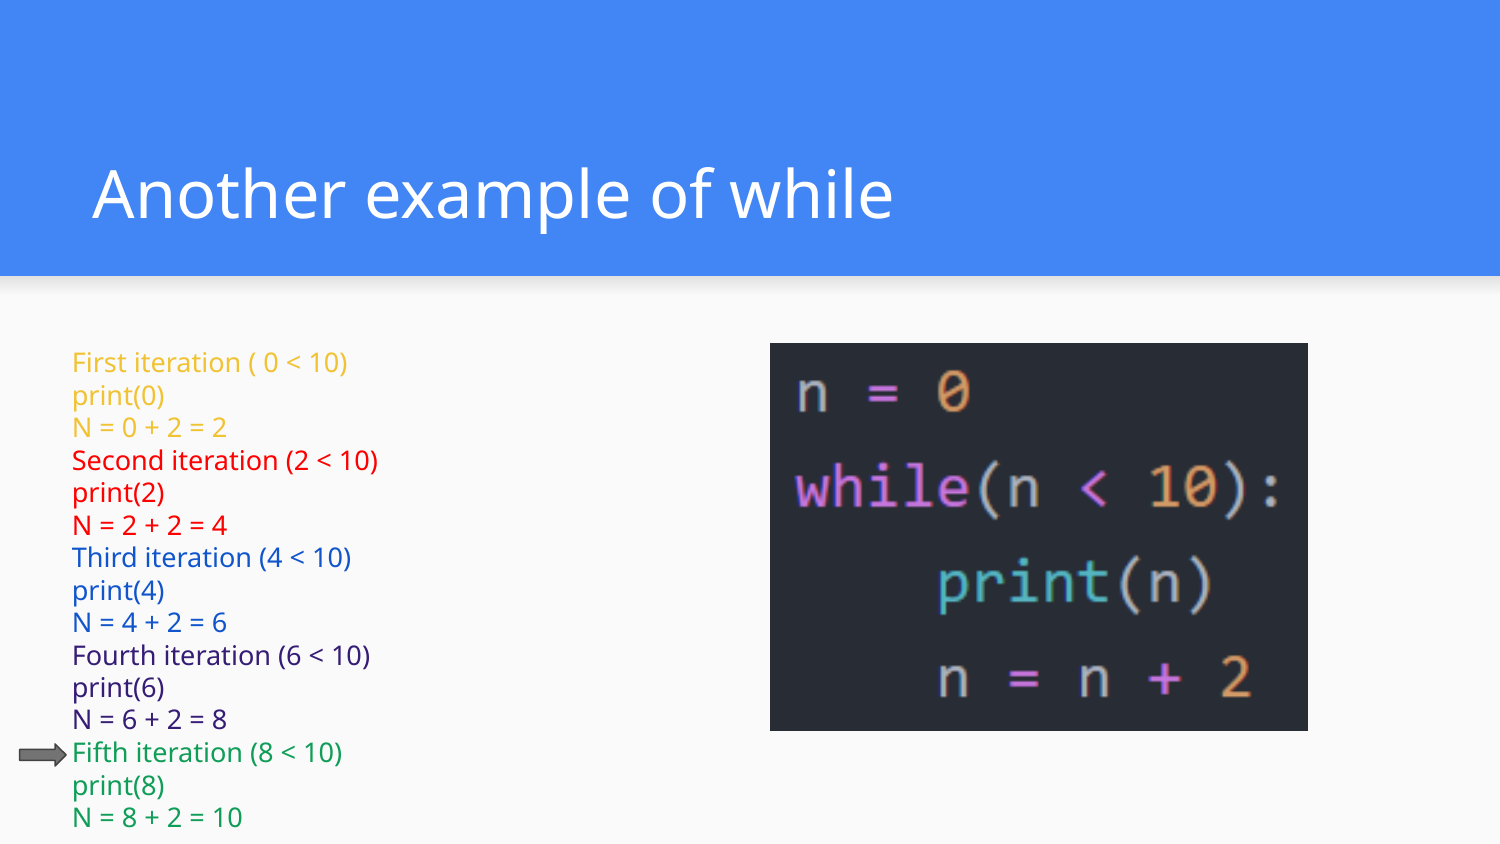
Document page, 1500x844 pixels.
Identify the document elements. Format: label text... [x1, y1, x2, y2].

title Another example of while [77, 121, 1427, 248]
picture [769, 343, 1309, 731]
text_box First iteration ( 0 < 10) print(0) N = 0 + 2 = 2 Second iteration (2 < 10) print(2) N = 2 + 2 = 4 Third iteration (4 < 10) print(4) N = 4 + 2 = 6 Fourth iteration (6 < 10) print(6) N = 6 + 2 = 8 Fifth iteration (8 < 10) print(8) N = 8 + 2 = 10 [56, 330, 603, 812]
text_box [19, 743, 67, 766]
